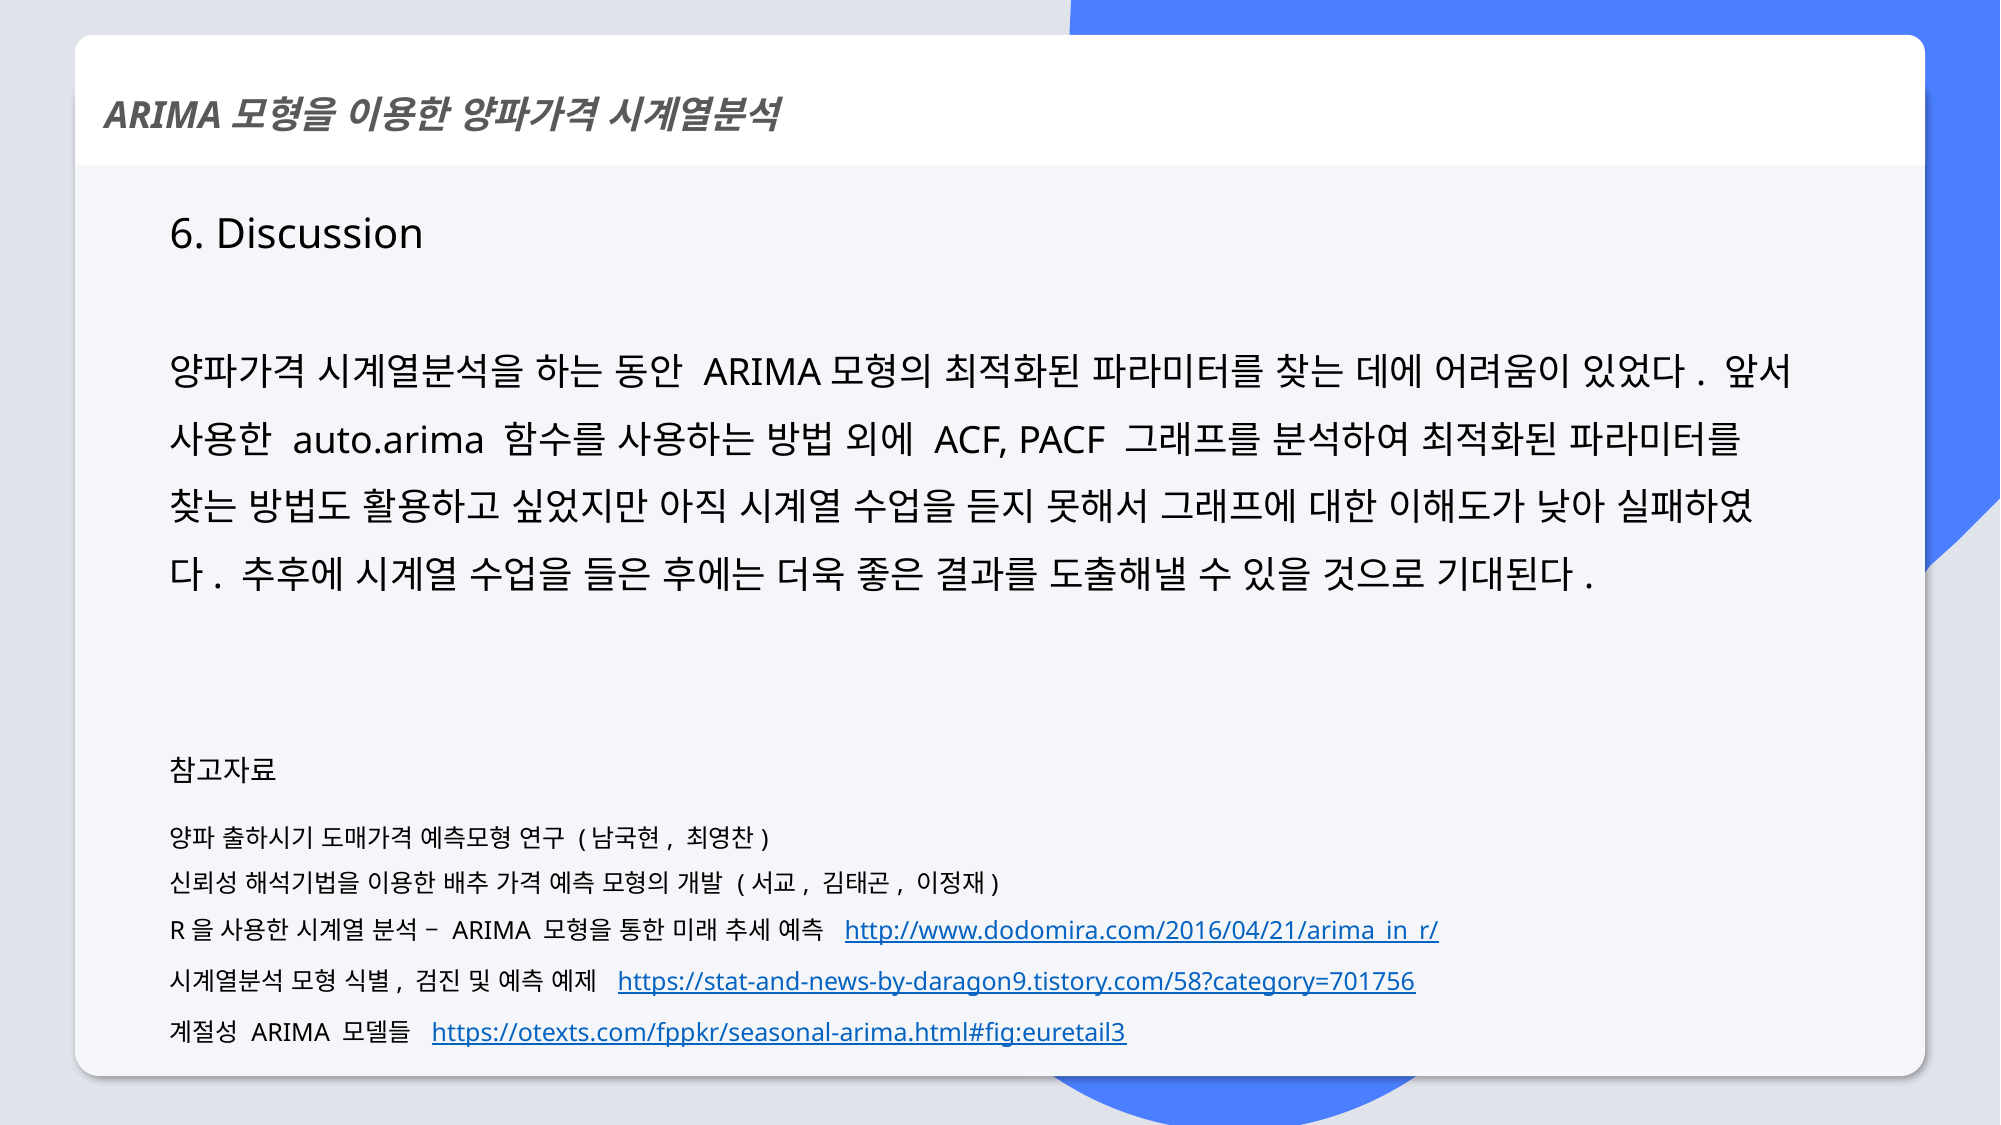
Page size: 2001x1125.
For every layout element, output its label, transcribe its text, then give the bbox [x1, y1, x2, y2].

text_box 6. Discussion [154, 199, 820, 265]
text_box [73, 166, 1927, 1078]
text_box [1068, 0, 2000, 563]
text_box [1066, 1086, 1403, 1125]
text_box ARIMA모형을 이용한 양파가격 시계열분석 [73, 33, 1927, 166]
text_box 양파가격 시계열분석을 하는 동안 ARIMA모형의 최적화된 파라미터를 찾는 데에 어려움이 있었다. 앞서 사용한 auto.arima 함수를 사용하는 방법 외에 ACF, PACF 그래프를 분석하여 최적화된 파라미터를 찾는 방법도 활용하고 싶었지만 아직 시계열 수업을 듣지 못해서 그래프에 대한 이해도가 낮아 실패하였다. 추후에 시계열 수업을 들은 후에는 더욱 좋은 결과를 도출해낼 수 있을 것으로 기대된다. [154, 318, 1814, 603]
text_box 참고자료 양파 출하시기 도매가격 예측모형 연구 (남국현, 최영찬) 신뢰성 해석기법을 이용한 배추 가격 예측 모형의 개발 (서교, 김태곤, 이정재) R을 사용한 시계열 분석 – ARIMA 모형을 통한 미래 추세 예측 http://www.dodomira.com/2016/04/21/arima_in_r/ 시계열분석 모형 식별, 검진 및 예측 예제 https://stat-and-news-by-daragon9.tistory.com/58?category=701756 계절성 ARIMA 모델들 https://otexts.com/fppkr/seasonal-arima.html#fig:euretail3 [154, 745, 1550, 1058]
